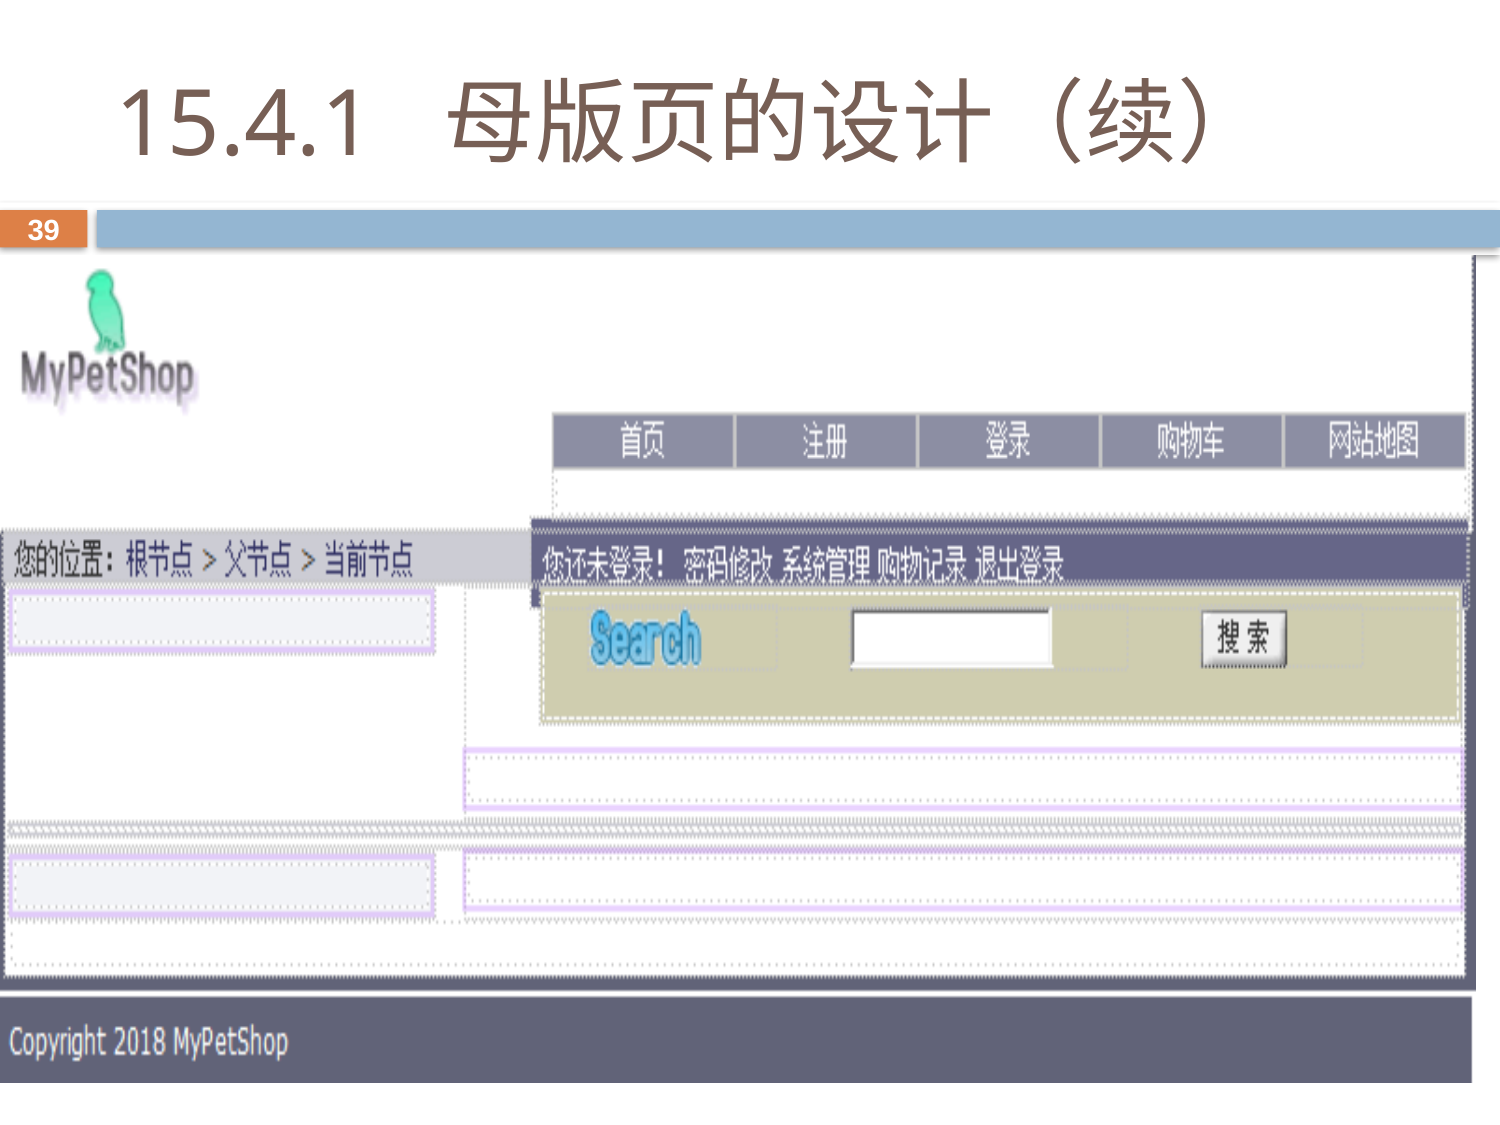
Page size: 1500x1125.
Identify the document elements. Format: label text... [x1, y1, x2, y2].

title 15.4.1 母版页的设计（续） [100, 37, 1438, 200]
picture [0, 255, 1476, 1083]
slide_number 39 [0, 208, 88, 249]
